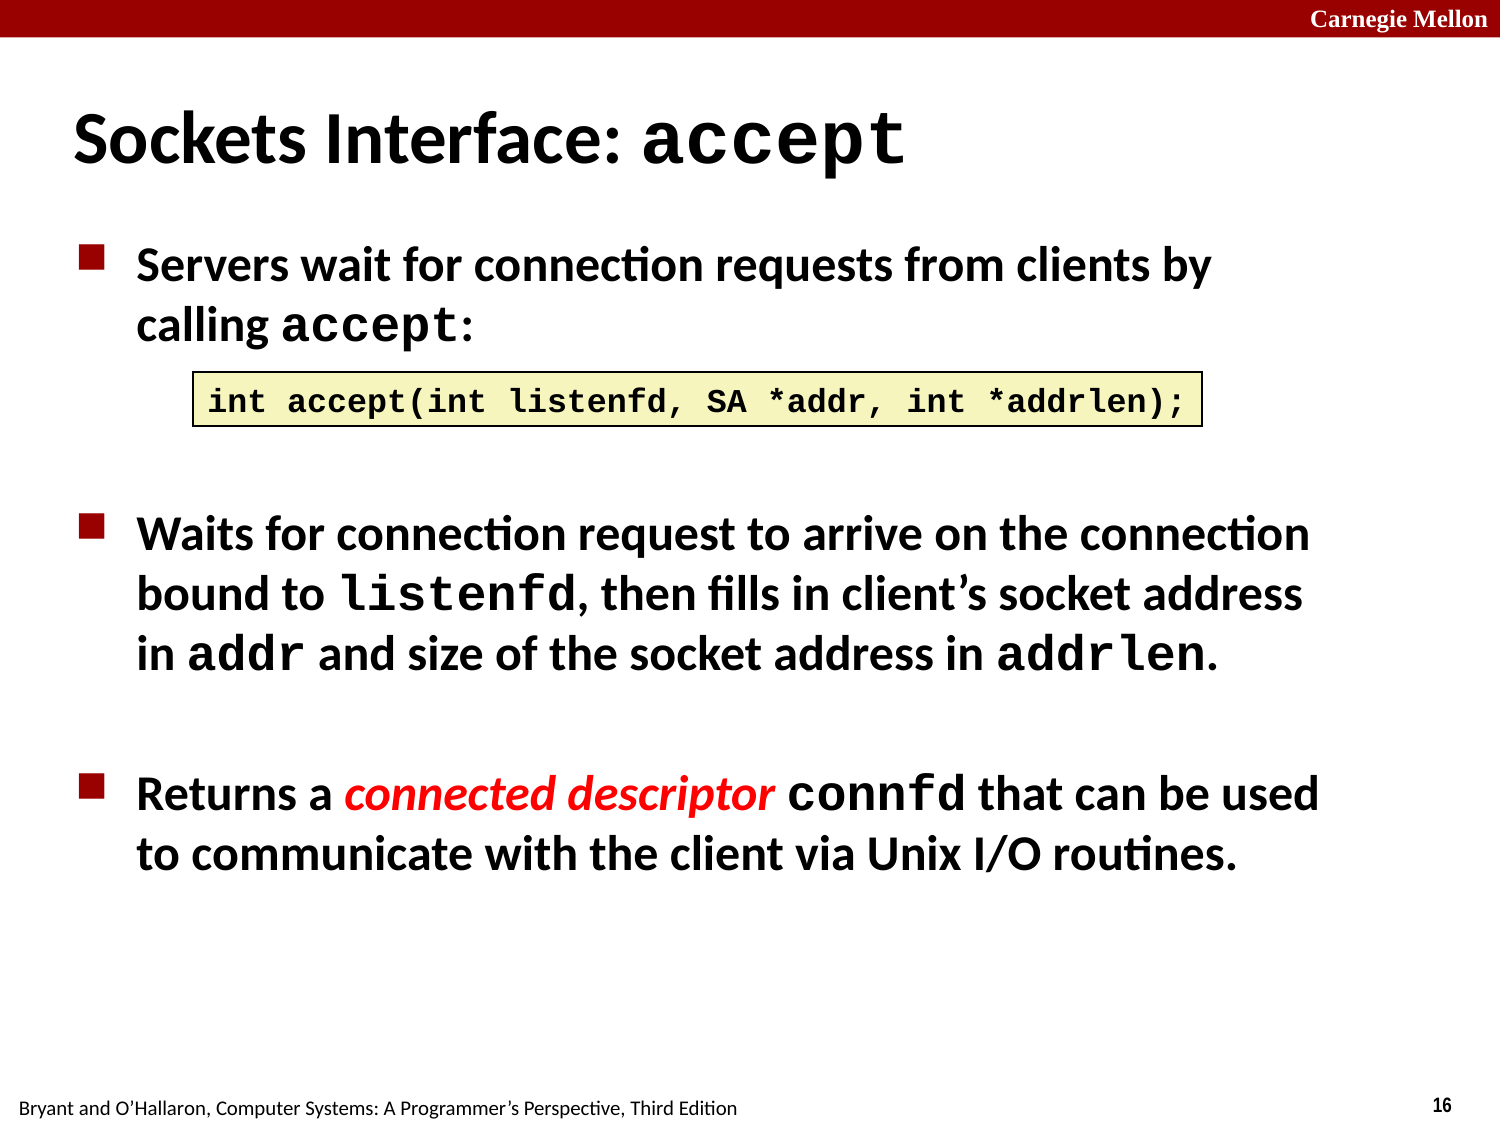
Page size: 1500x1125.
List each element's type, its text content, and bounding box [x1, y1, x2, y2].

list Servers wait for connection requests from clients by calling accept: Waits for connection request to arrive on the connection bound to listenfd, then fills in client’s socket address in addr and size of the socket address in addrlen. Returns a connected descriptor connfd that can be used to communicate with the client via Unix I/O routines. [64, 223, 1361, 1088]
title Sockets Interface: accept [58, 71, 1305, 197]
text_box int accept(int listenfd, SA *addr, int *addrlen); [192, 371, 1203, 427]
